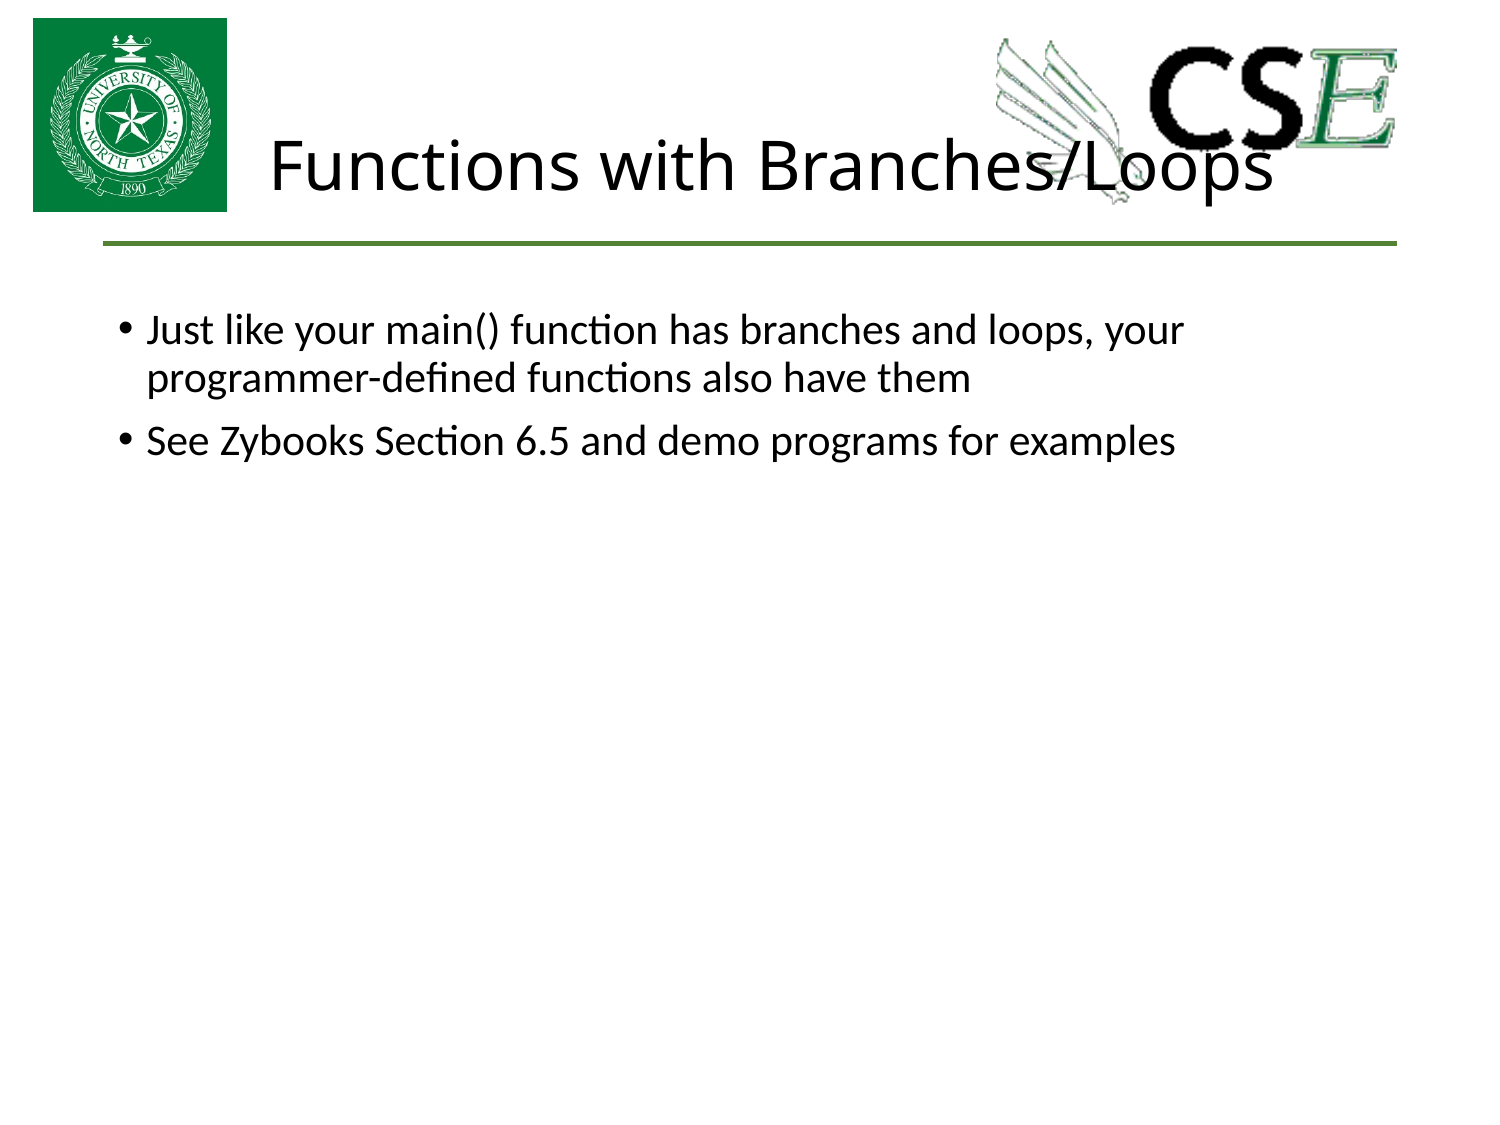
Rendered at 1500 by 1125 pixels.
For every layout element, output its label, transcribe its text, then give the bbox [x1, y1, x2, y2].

picture [33, 18, 227, 212]
list Just like your main() function has branches and loops, your programmer-defined functions also have them See Zybooks Section 6.5 and demo programs for examples [103, 299, 1397, 1014]
picture [996, 37, 1397, 59]
title Functions with Branches/Loops [103, 59, 1397, 278]
